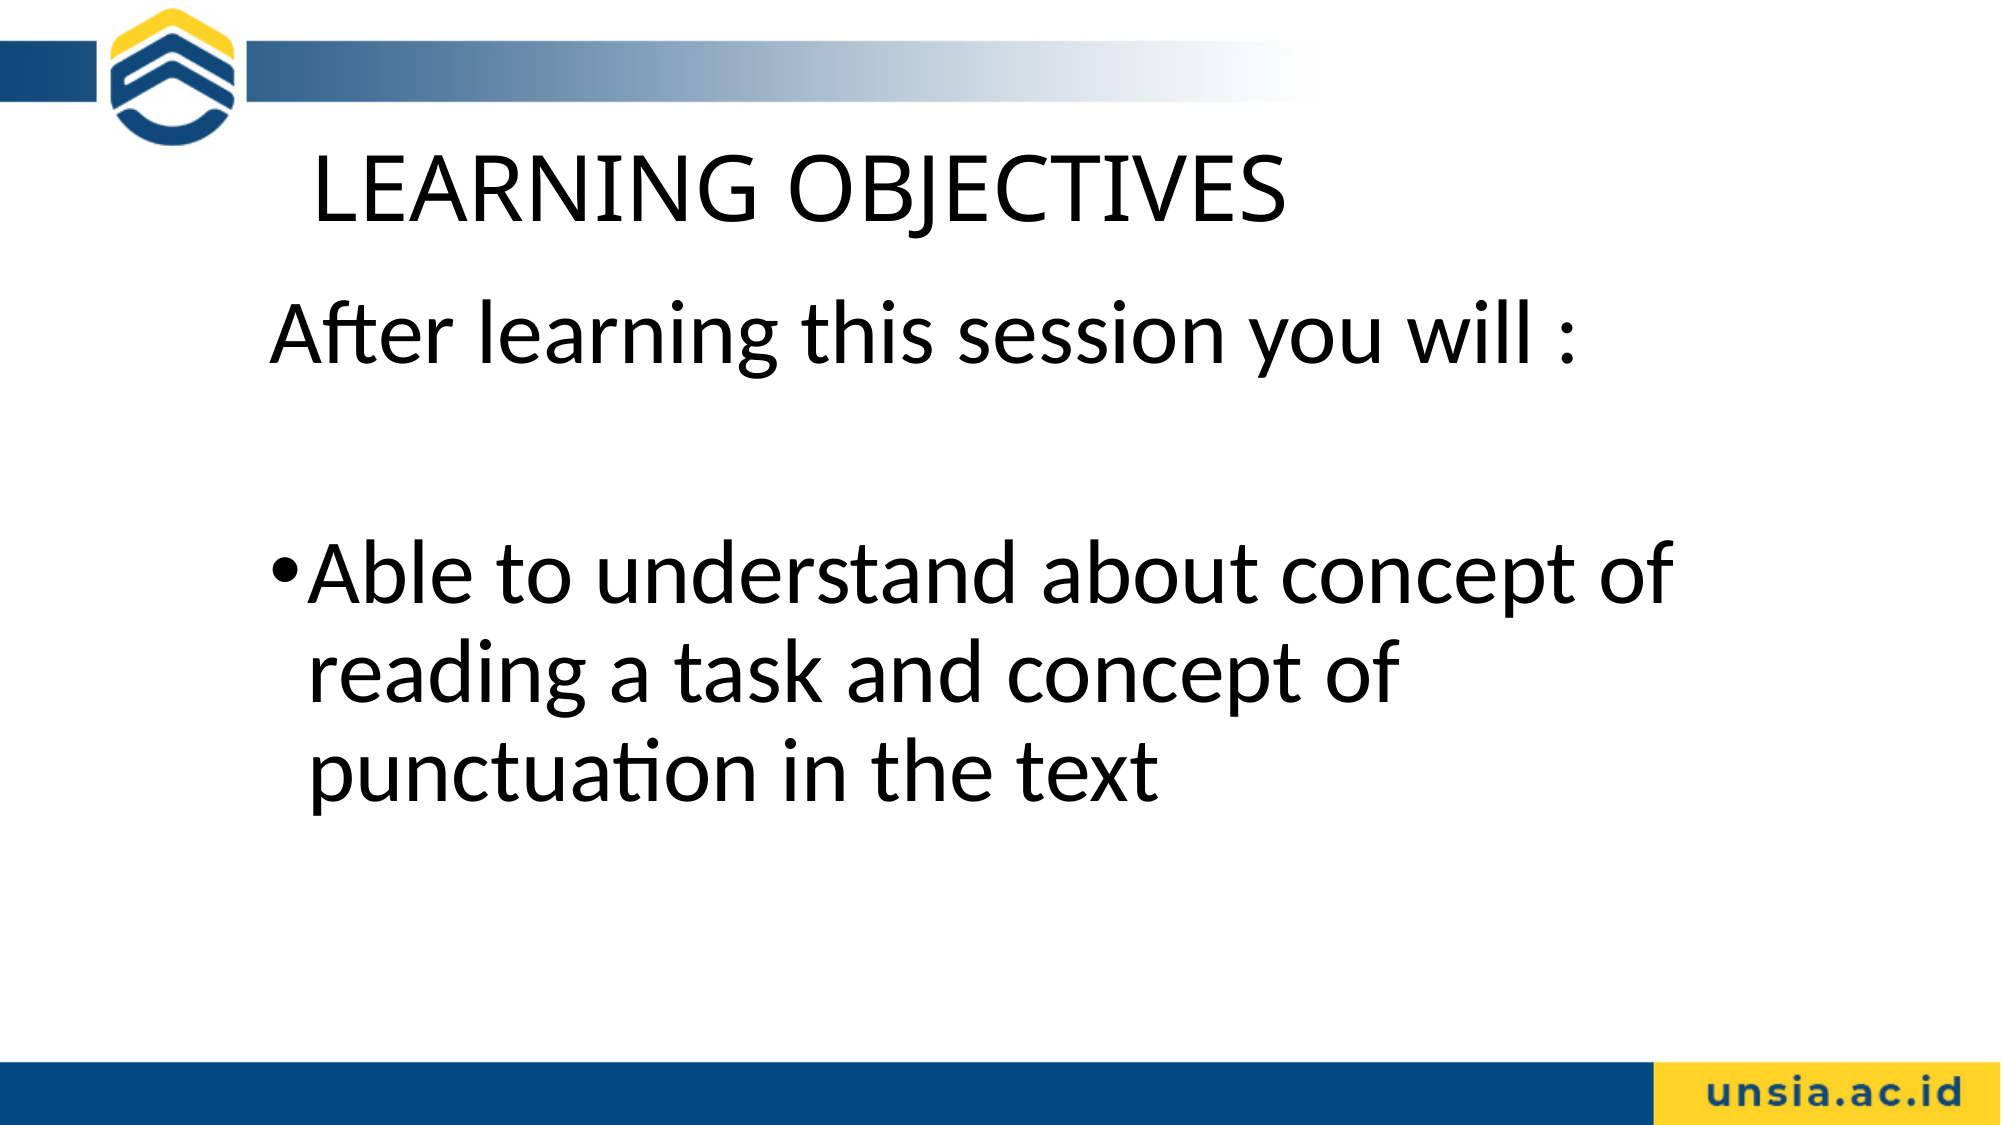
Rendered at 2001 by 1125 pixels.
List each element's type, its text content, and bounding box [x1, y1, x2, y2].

picture [0, 0, 2001, 1125]
title LEARNING OBJECTIVES [295, 106, 1863, 277]
list After learning this session you will : Able to understand about concept of reading a task and concept of punctuation in the text [254, 277, 1863, 1014]
